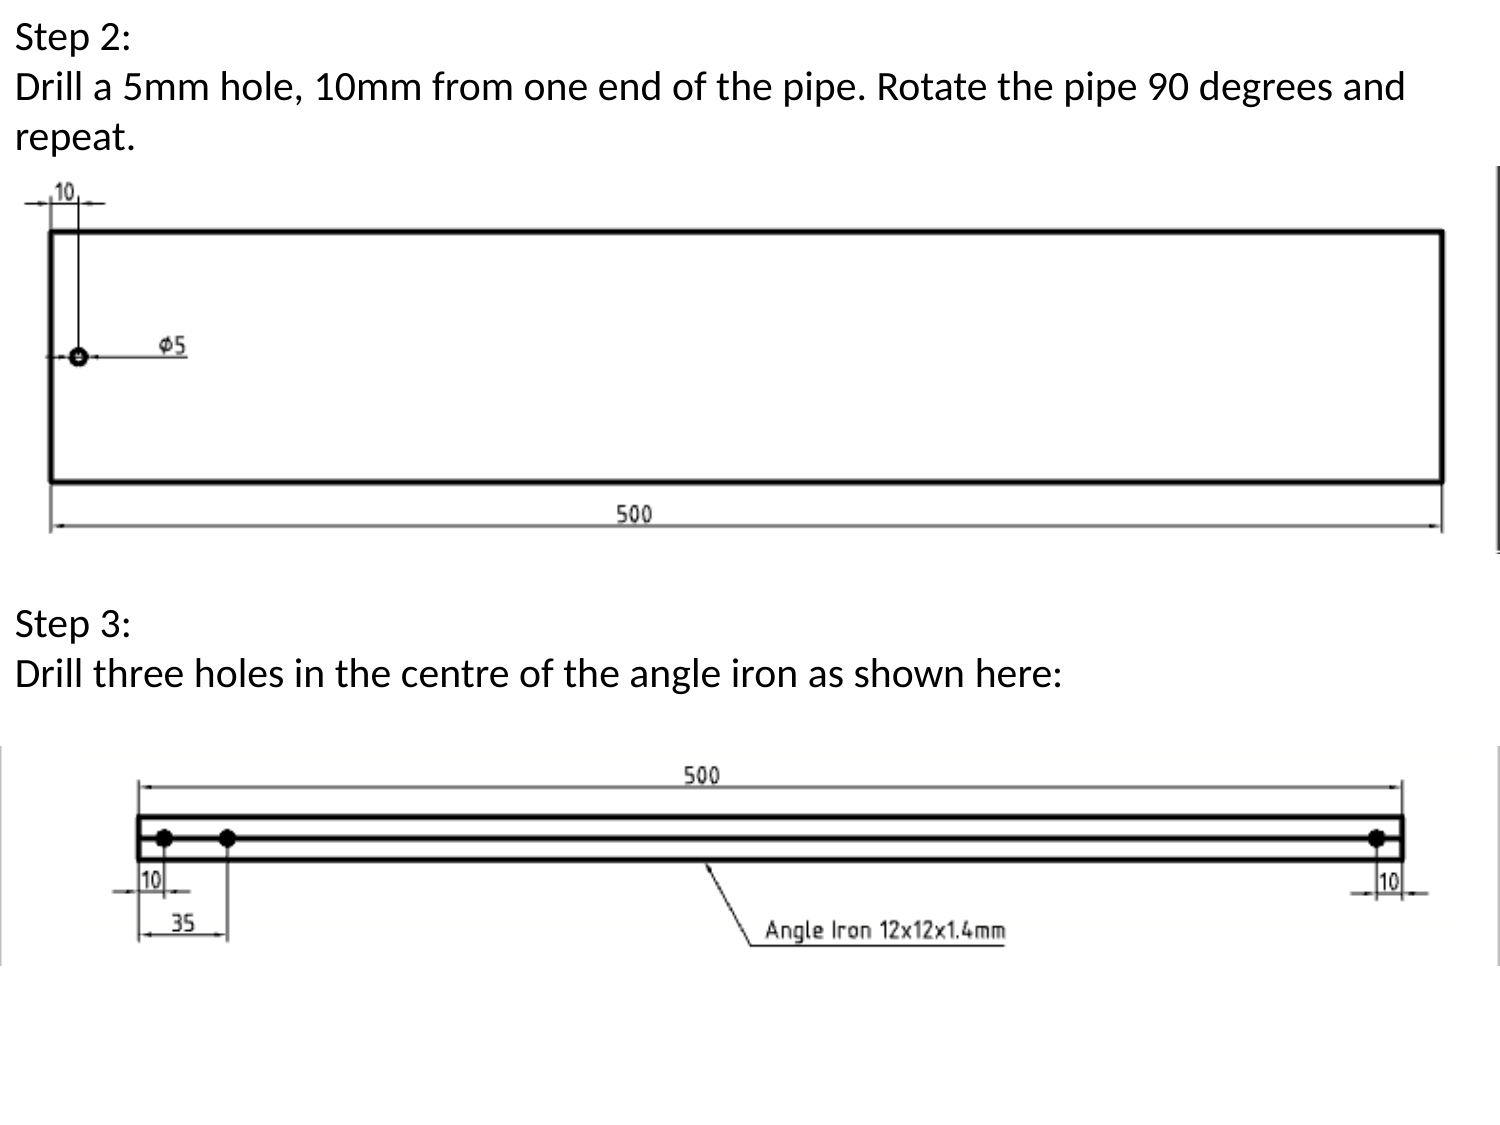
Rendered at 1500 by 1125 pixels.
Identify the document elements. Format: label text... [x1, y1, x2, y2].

text_box Step 3: Drill three holes in the centre of the angle iron as shown here: [0, 588, 1500, 704]
picture [0, 166, 1500, 554]
text_box Step 2: Drill a 5mm hole, 10mm from one end of the pipe. Rotate the pipe 90 degrees and repeat. [0, 1, 1500, 166]
picture [0, 746, 1500, 967]
